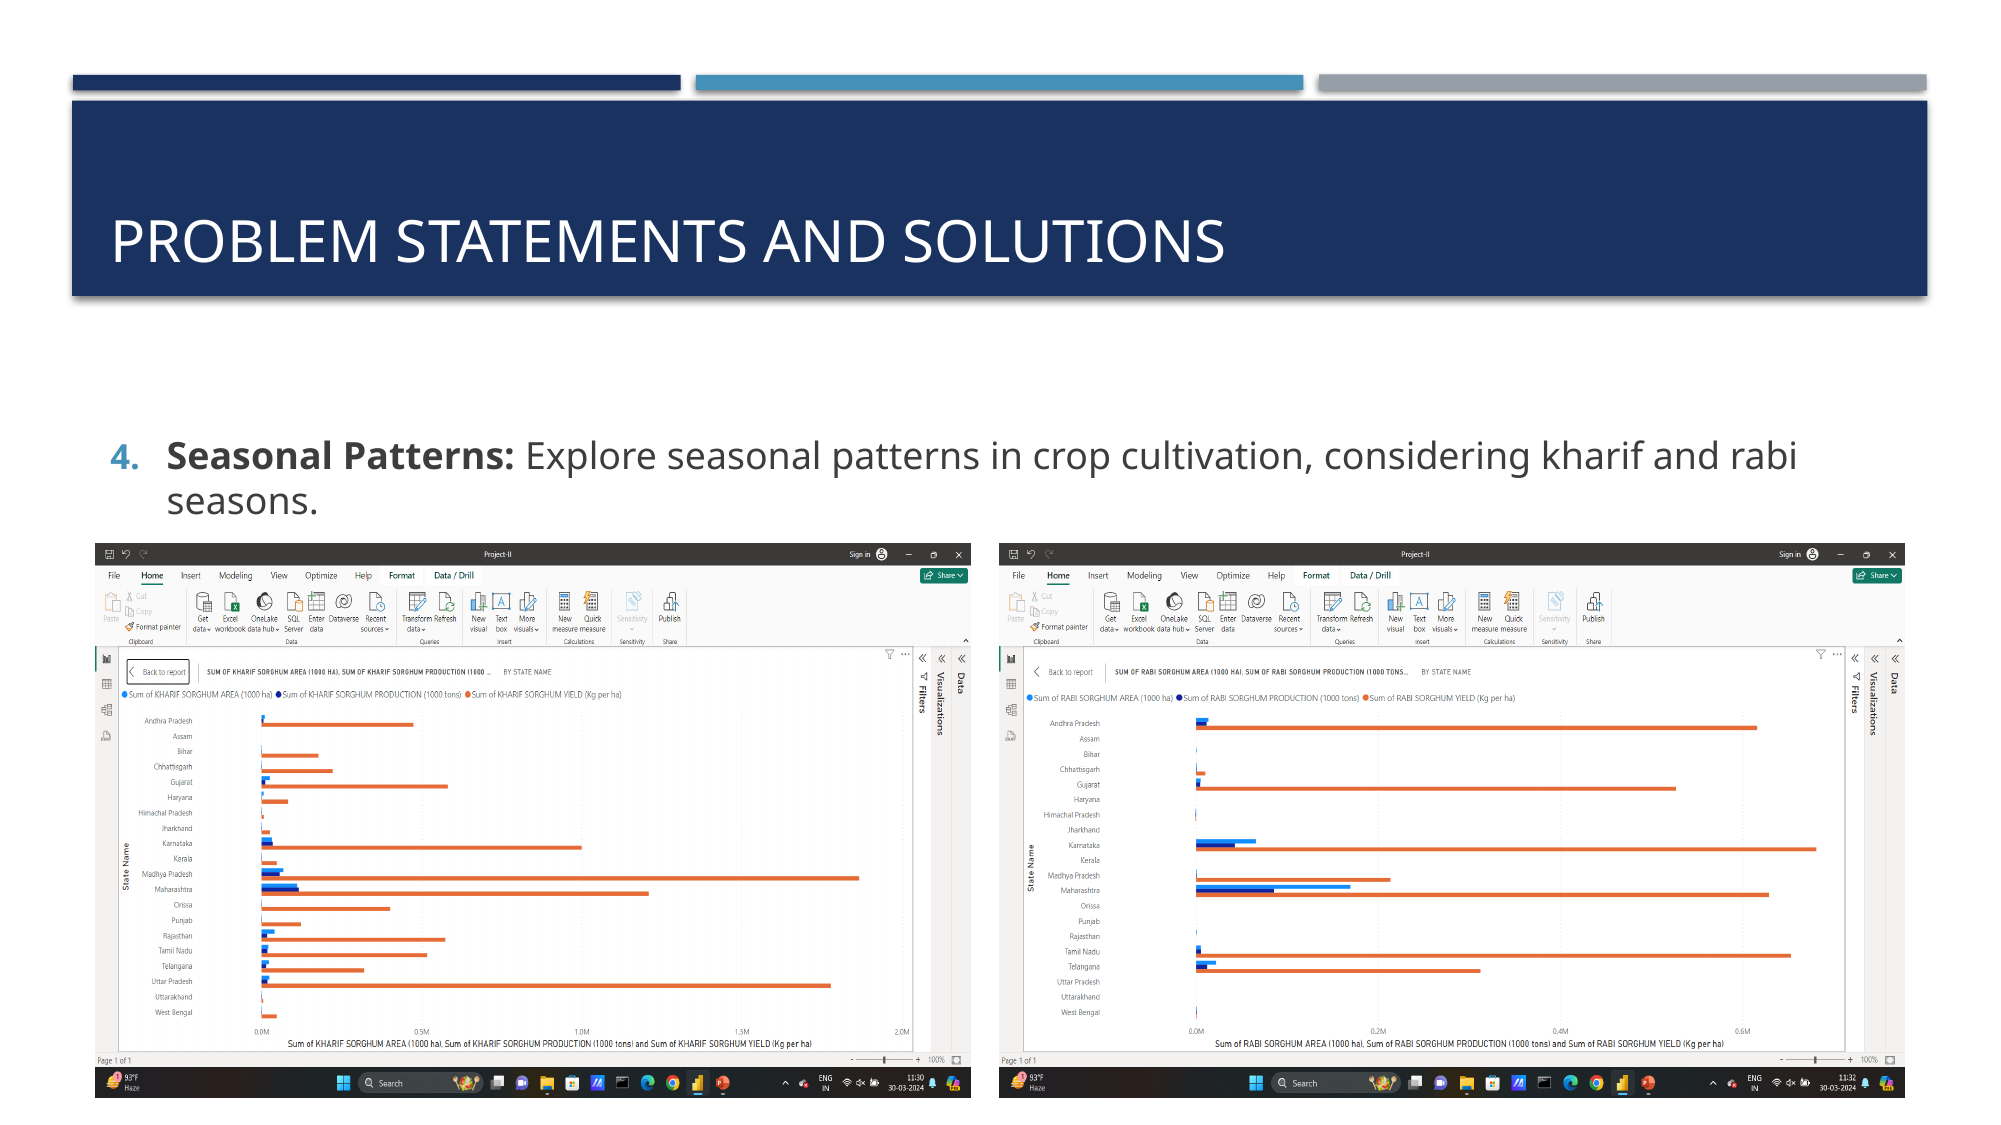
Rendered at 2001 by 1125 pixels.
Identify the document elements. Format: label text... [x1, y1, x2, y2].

list Seasonal Patterns: Explore seasonal patterns in crop cultivation, considering kharif and rabi seasons. [95, 357, 1905, 597]
title problem statements and solutions [95, 115, 1905, 282]
picture [999, 542, 1906, 1098]
picture [94, 542, 971, 1098]
